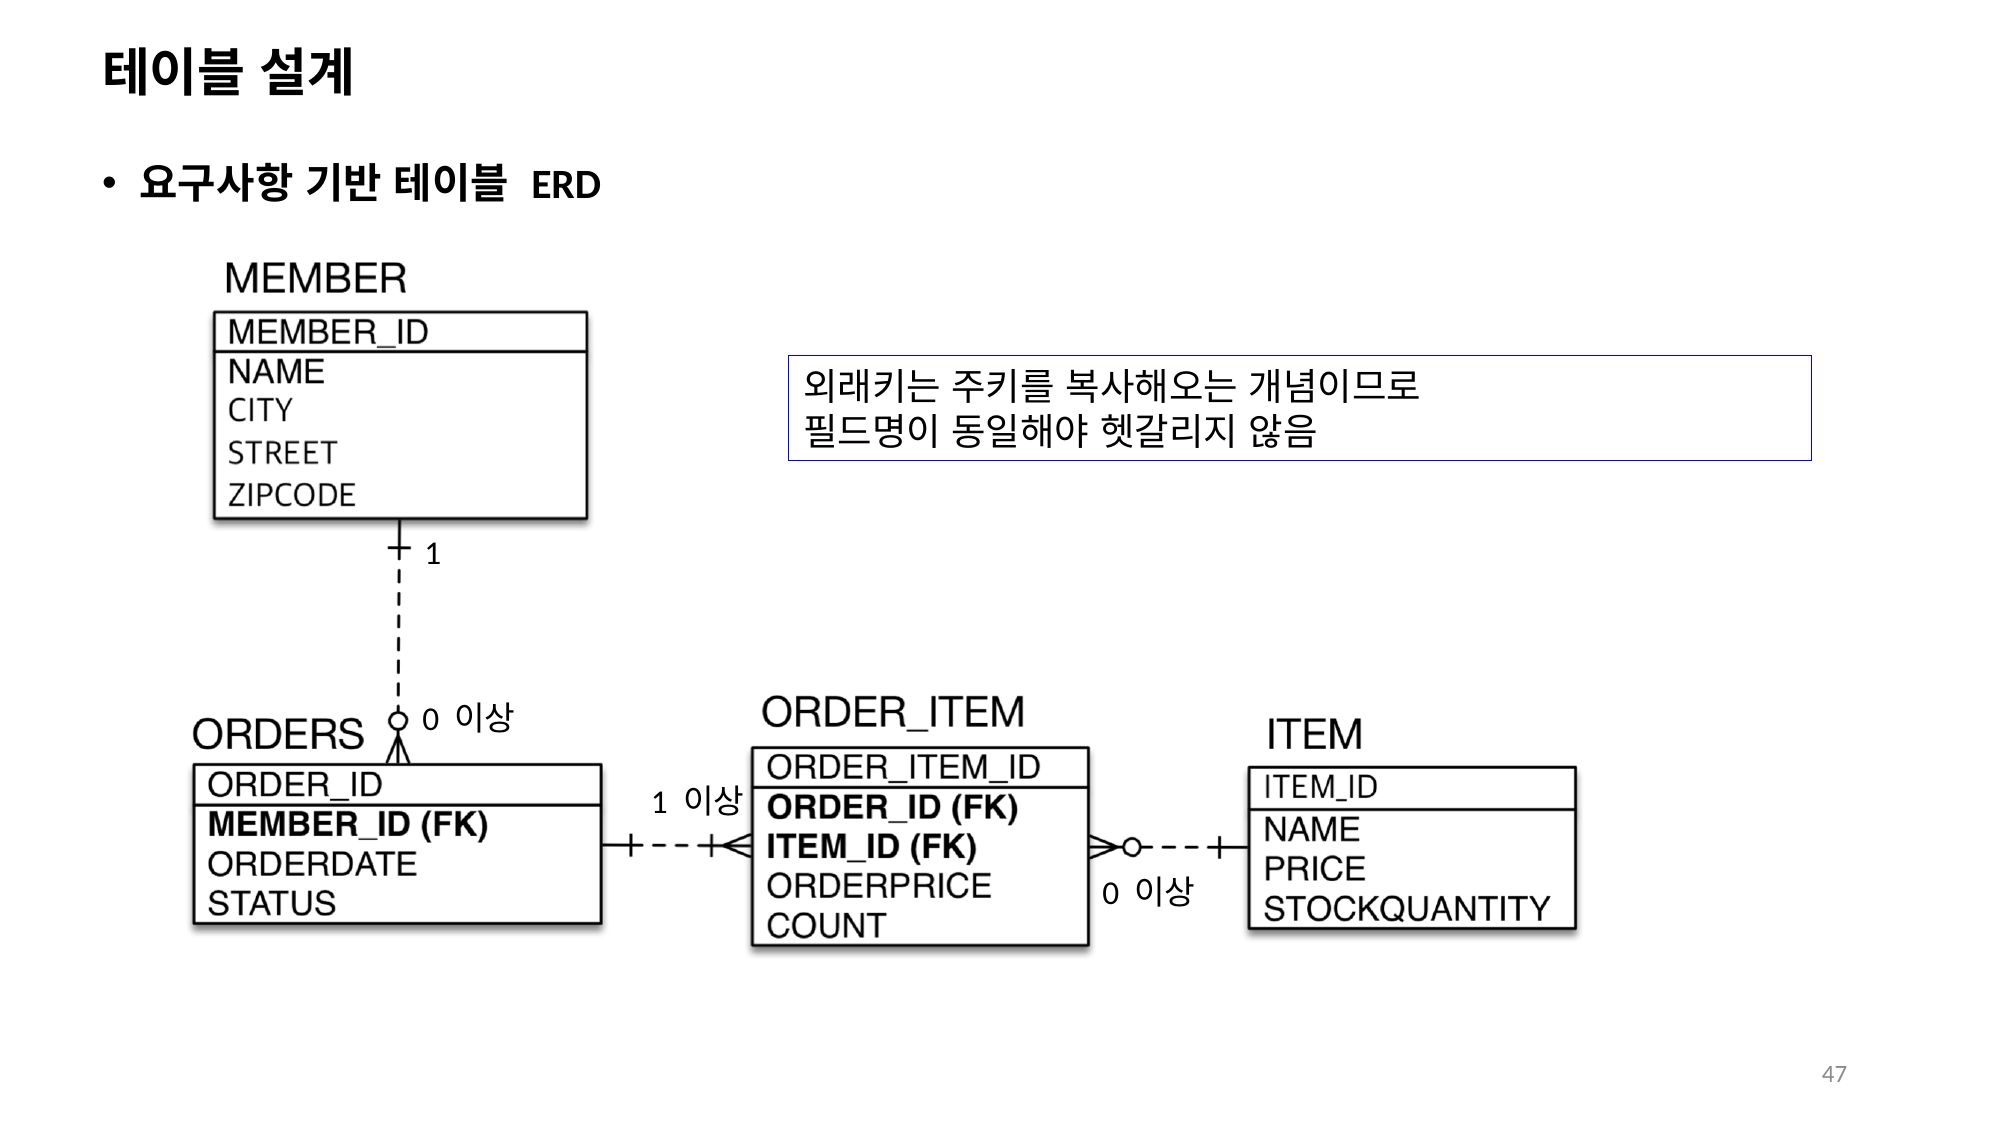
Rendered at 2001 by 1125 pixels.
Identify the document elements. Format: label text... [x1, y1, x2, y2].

text_box 외래키는 주키를 복사해오는 개념이므로 필드명이 동일해야 헷갈리지 않음 [1588, 355, 1812, 461]
slide_number 47 [1412, 1042, 1863, 1103]
title 테이블 설계 [87, 26, 1812, 83]
list 요구사항 기반 테이블 ERD [87, 124, 1937, 1091]
picture [185, 236, 1588, 963]
